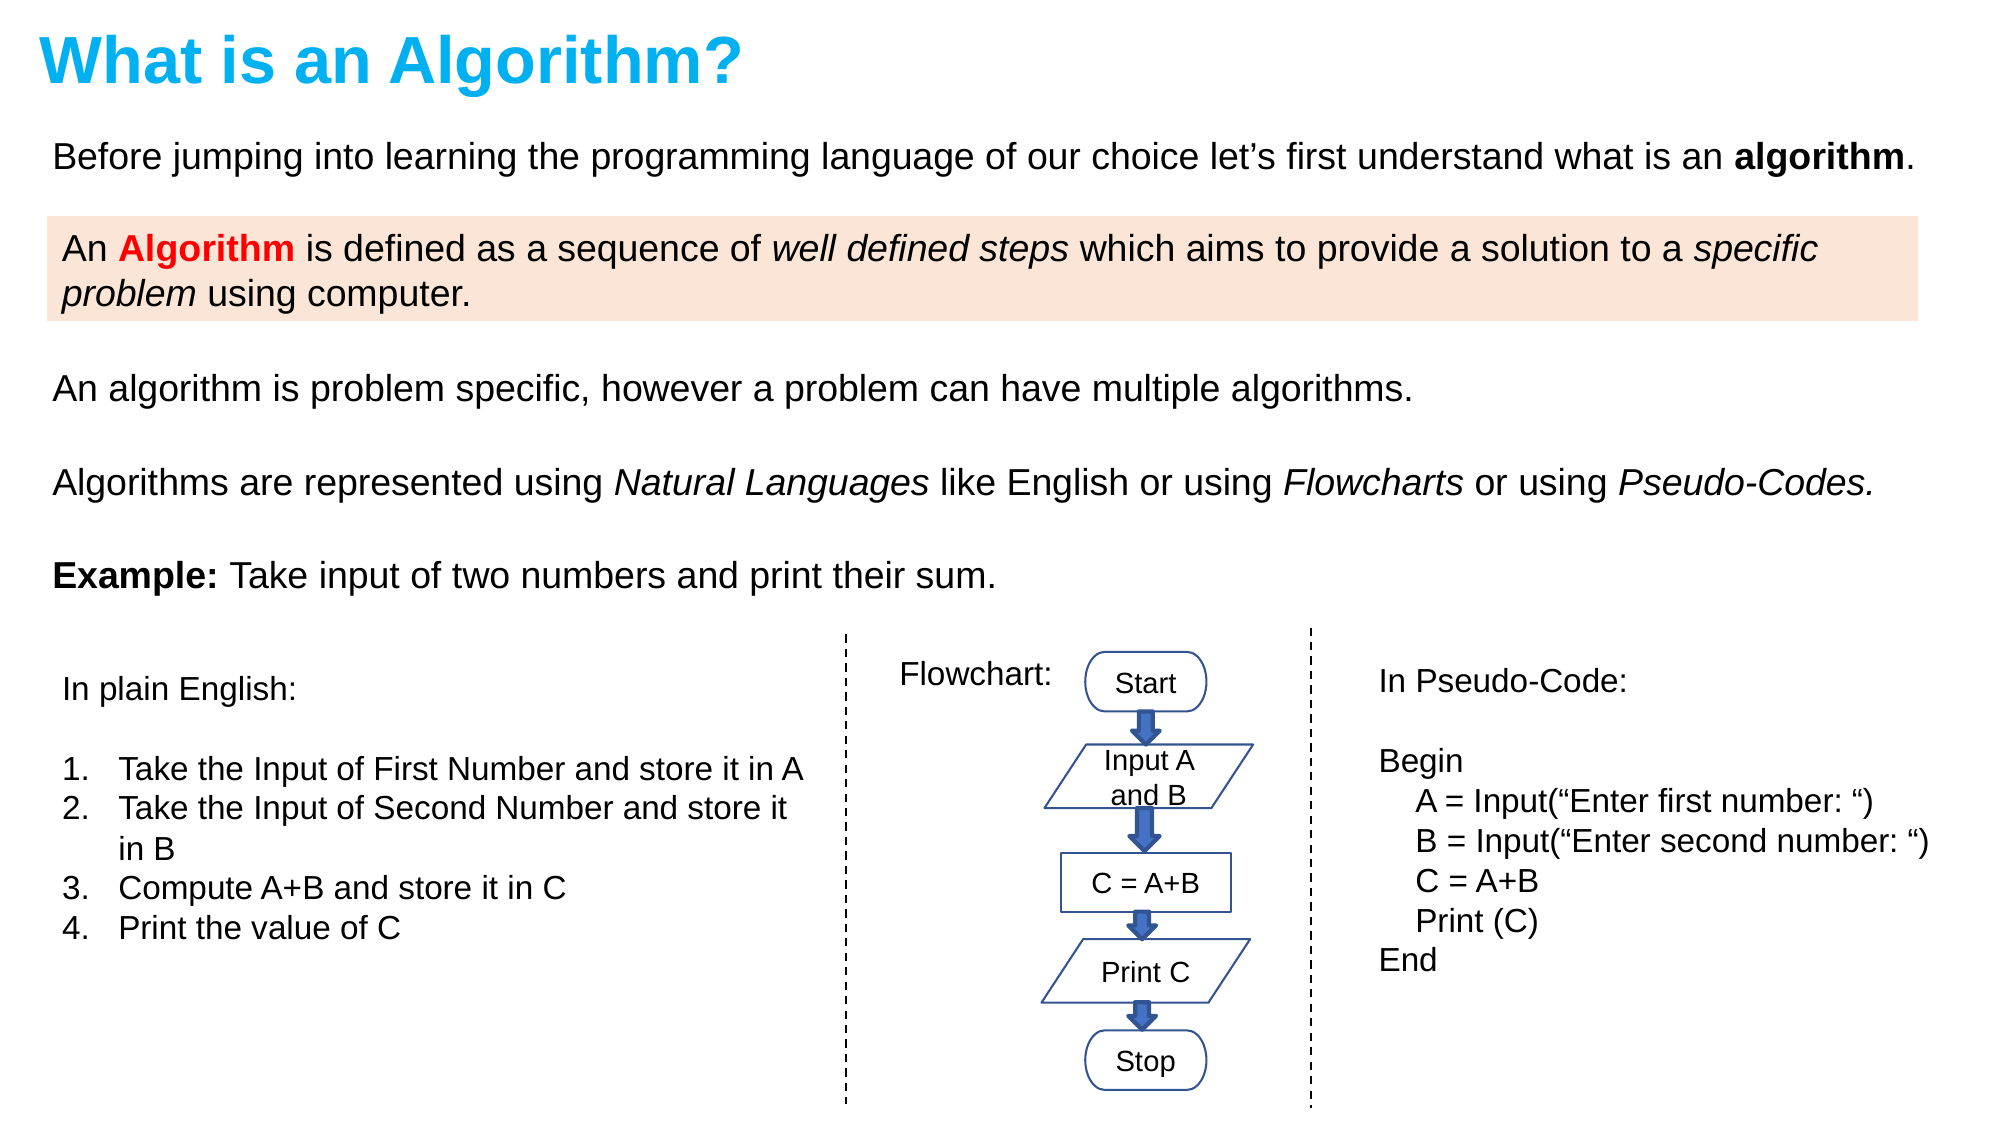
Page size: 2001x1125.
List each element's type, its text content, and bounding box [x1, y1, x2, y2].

text_box Before jumping into learning the programming language of our choice let’s first understand what is an algorithm. [37, 124, 1934, 185]
text_box In Pseudo-Code: Begin A = Input(“Enter first number: “) B = Input(“Enter second number: “) C = A+B Print (C) End [1363, 651, 1953, 986]
text_box Algorithms are represented using Natural Languages like English or using Flowcharts or using Pseudo-Codes. [37, 450, 1963, 511]
text_box Example: Take input of two numbers and print their sum. [37, 543, 1747, 604]
text_box An algorithm is problem specific, however a problem can have multiple algorithms. [37, 356, 1854, 417]
text_box What is an Algorithm? [24, 9, 1572, 105]
text_box An Algorithm is defined as a sequence of well defined steps which aims to provide a solution to a specific problem using computer. [47, 216, 1919, 321]
text_box In plain English: Take the Input of First Number and store it in A Take the Input of Second Number and store it in B Compute A+B and store it in C Print the value of C [47, 659, 830, 954]
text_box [884, 644, 1254, 1091]
